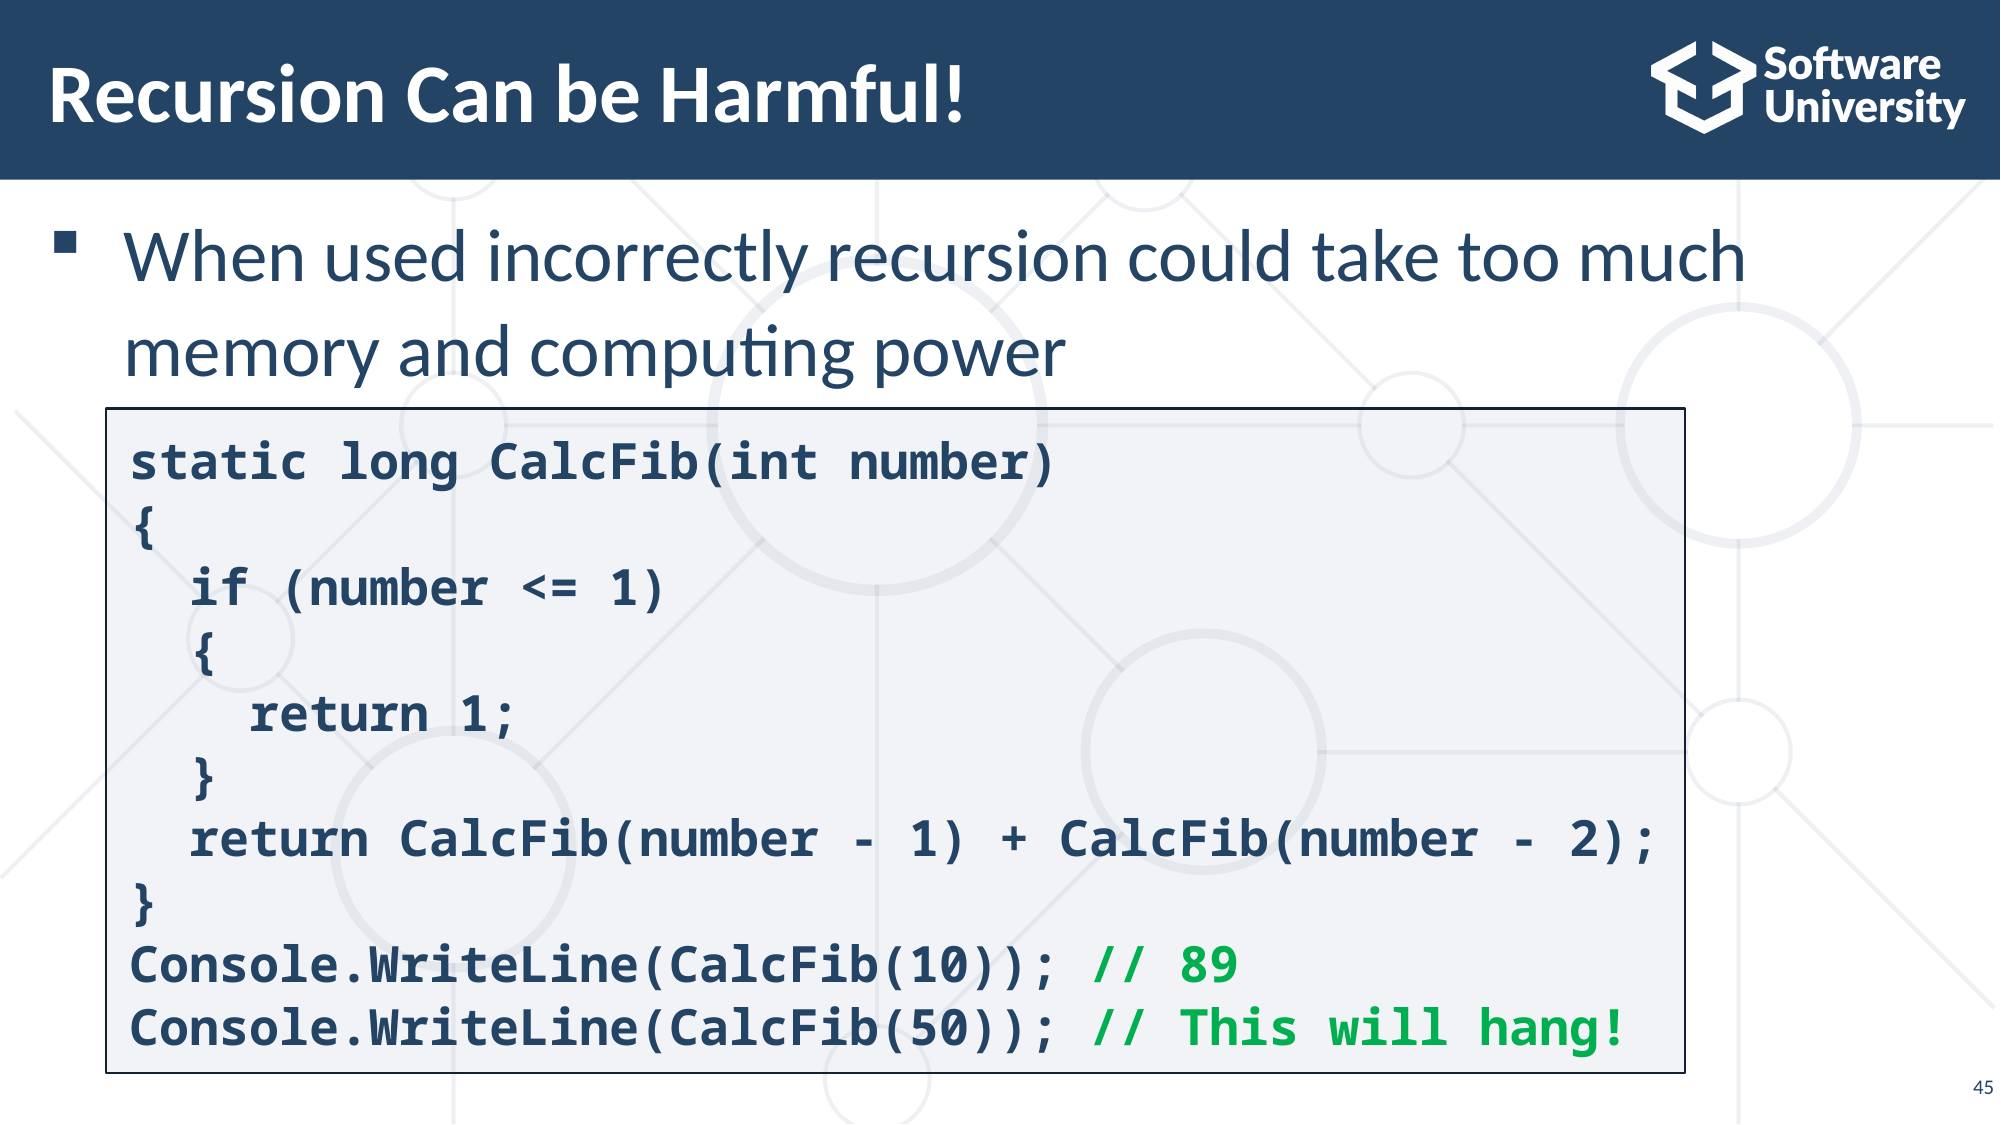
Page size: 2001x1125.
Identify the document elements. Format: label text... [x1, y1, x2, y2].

picture [1651, 41, 1966, 134]
text_box static long CalcFib(int number) { if (number <= 1) { return 1; } return CalcFib(number - 1) + CalcFib(number - 2); } Console.WriteLine(CalcFib(10)); // 89 Console.WriteLine(CalcFib(50)); // This will hang! [105, 408, 1685, 1074]
slide_number 45 [1929, 1070, 2000, 1103]
list When used incorrectly recursion could take too much memory and computing power [31, 196, 1970, 1050]
title Recursion Can be Harmful! [31, 16, 1591, 162]
